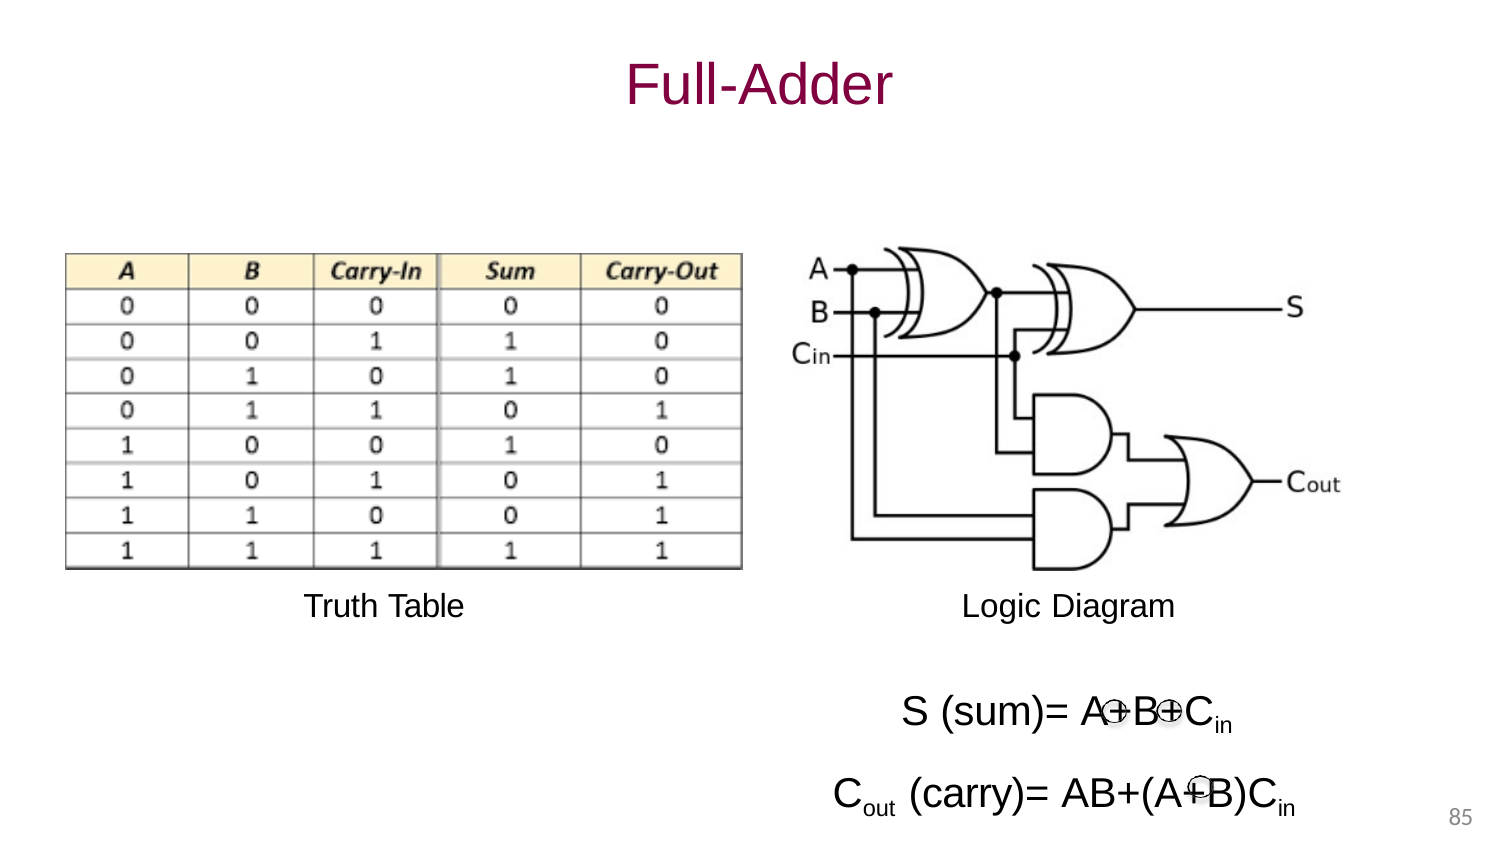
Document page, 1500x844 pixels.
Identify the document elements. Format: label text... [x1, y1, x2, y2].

picture [64, 252, 743, 571]
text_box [1094, 695, 1135, 734]
picture [1179, 770, 1221, 810]
text_box Truth Table [301, 582, 470, 624]
text_box S (sum)= A+B+Cin Cout (carry)= AB+(A+B)Cin [826, 654, 1310, 821]
title Full-Adder [160, 43, 1340, 187]
picture [792, 244, 1342, 571]
picture [1148, 695, 1190, 734]
slide_number 85 [1442, 799, 1483, 844]
text_box Logic Diagram [959, 582, 1182, 624]
